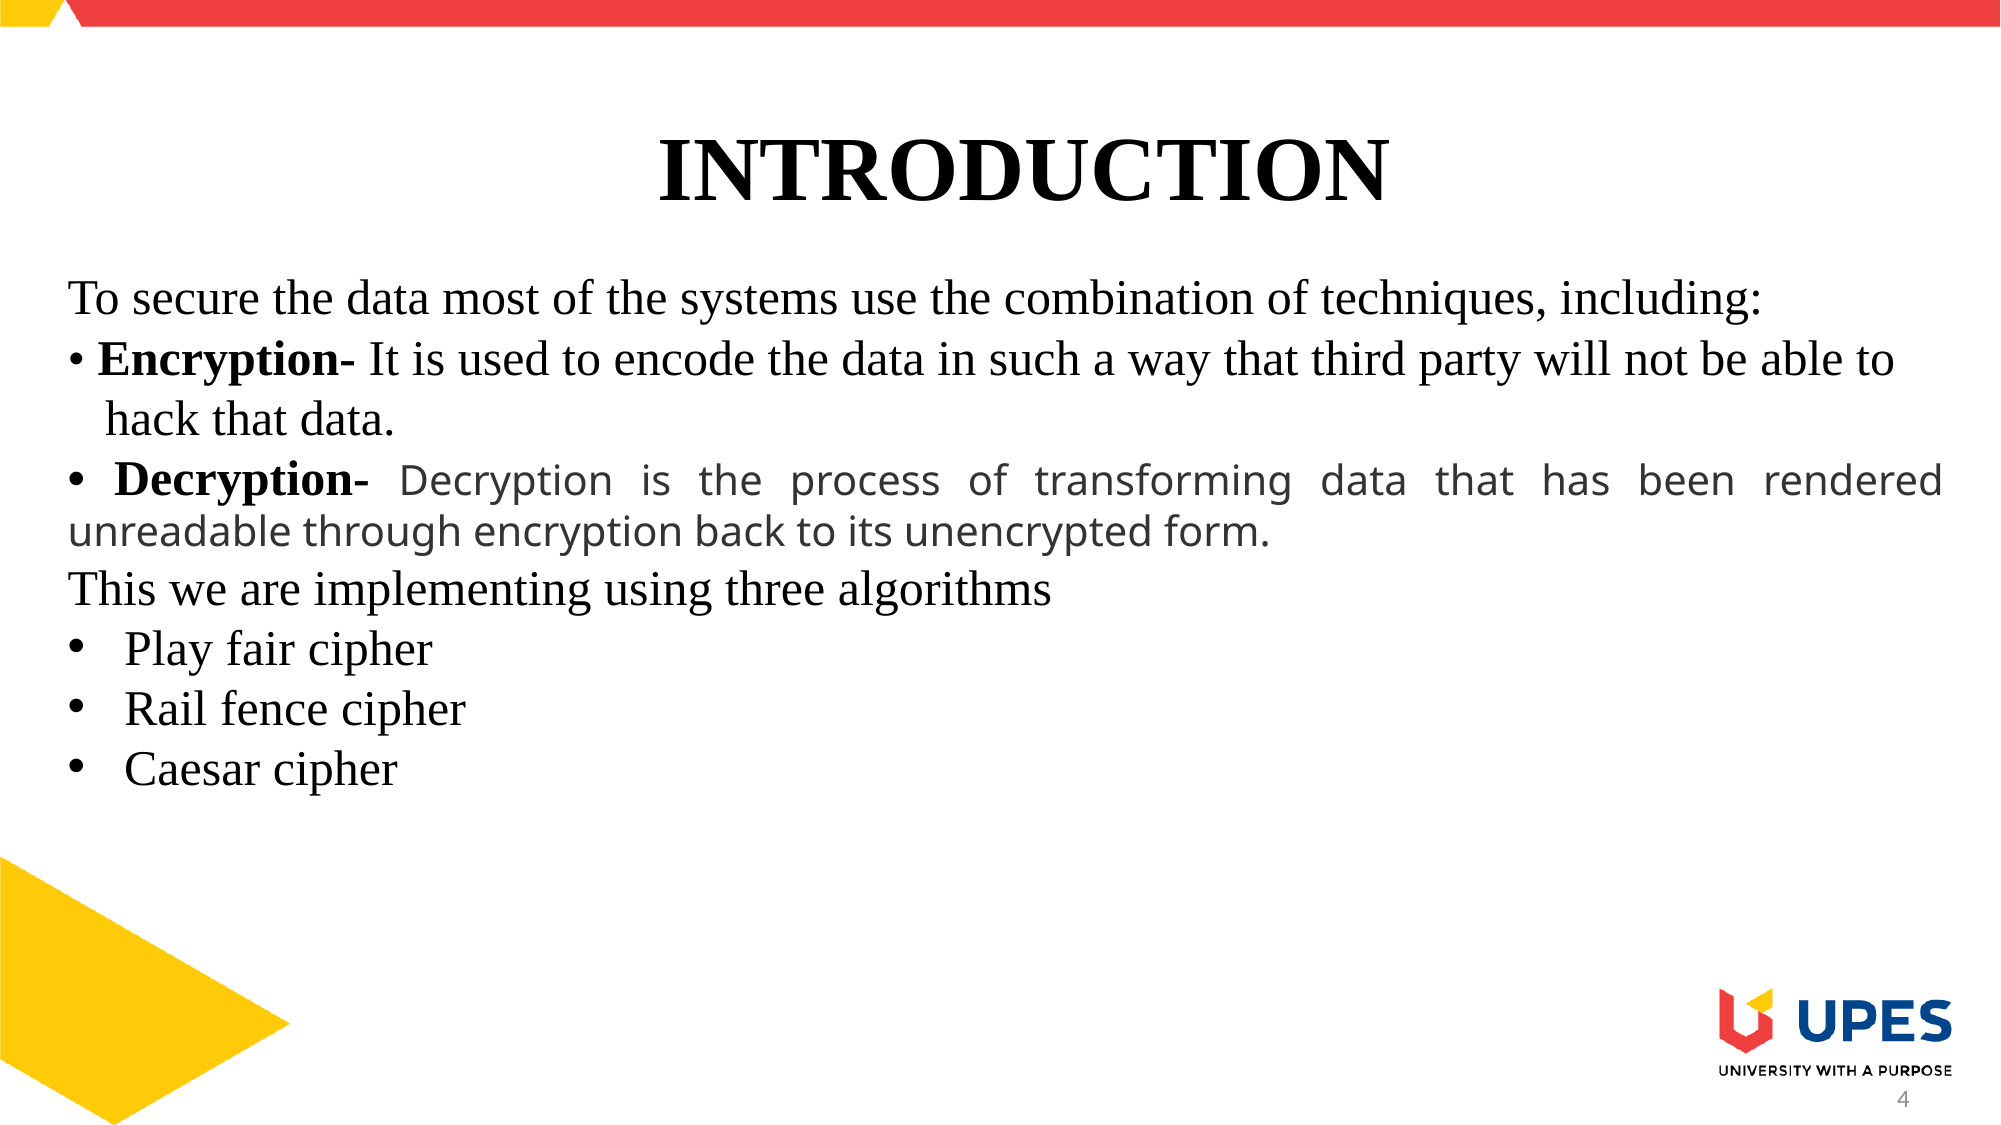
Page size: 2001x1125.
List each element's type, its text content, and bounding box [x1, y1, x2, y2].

text_box To secure the data most of the systems use the combination of techniques, including: • Encryption- It is used to encode the data in such a way that third party will not be able to hack that data. • Decryption- Decryption is the process of transforming data that has been rendered unreadable through encryption back to its unencrypted form. This we are implementing using three algorithms Play fair cipher Rail fence cipher Caesar cipher [53, 257, 1960, 803]
title INTRODUCTION [125, 70, 1925, 257]
picture [0, 0, 2001, 1125]
